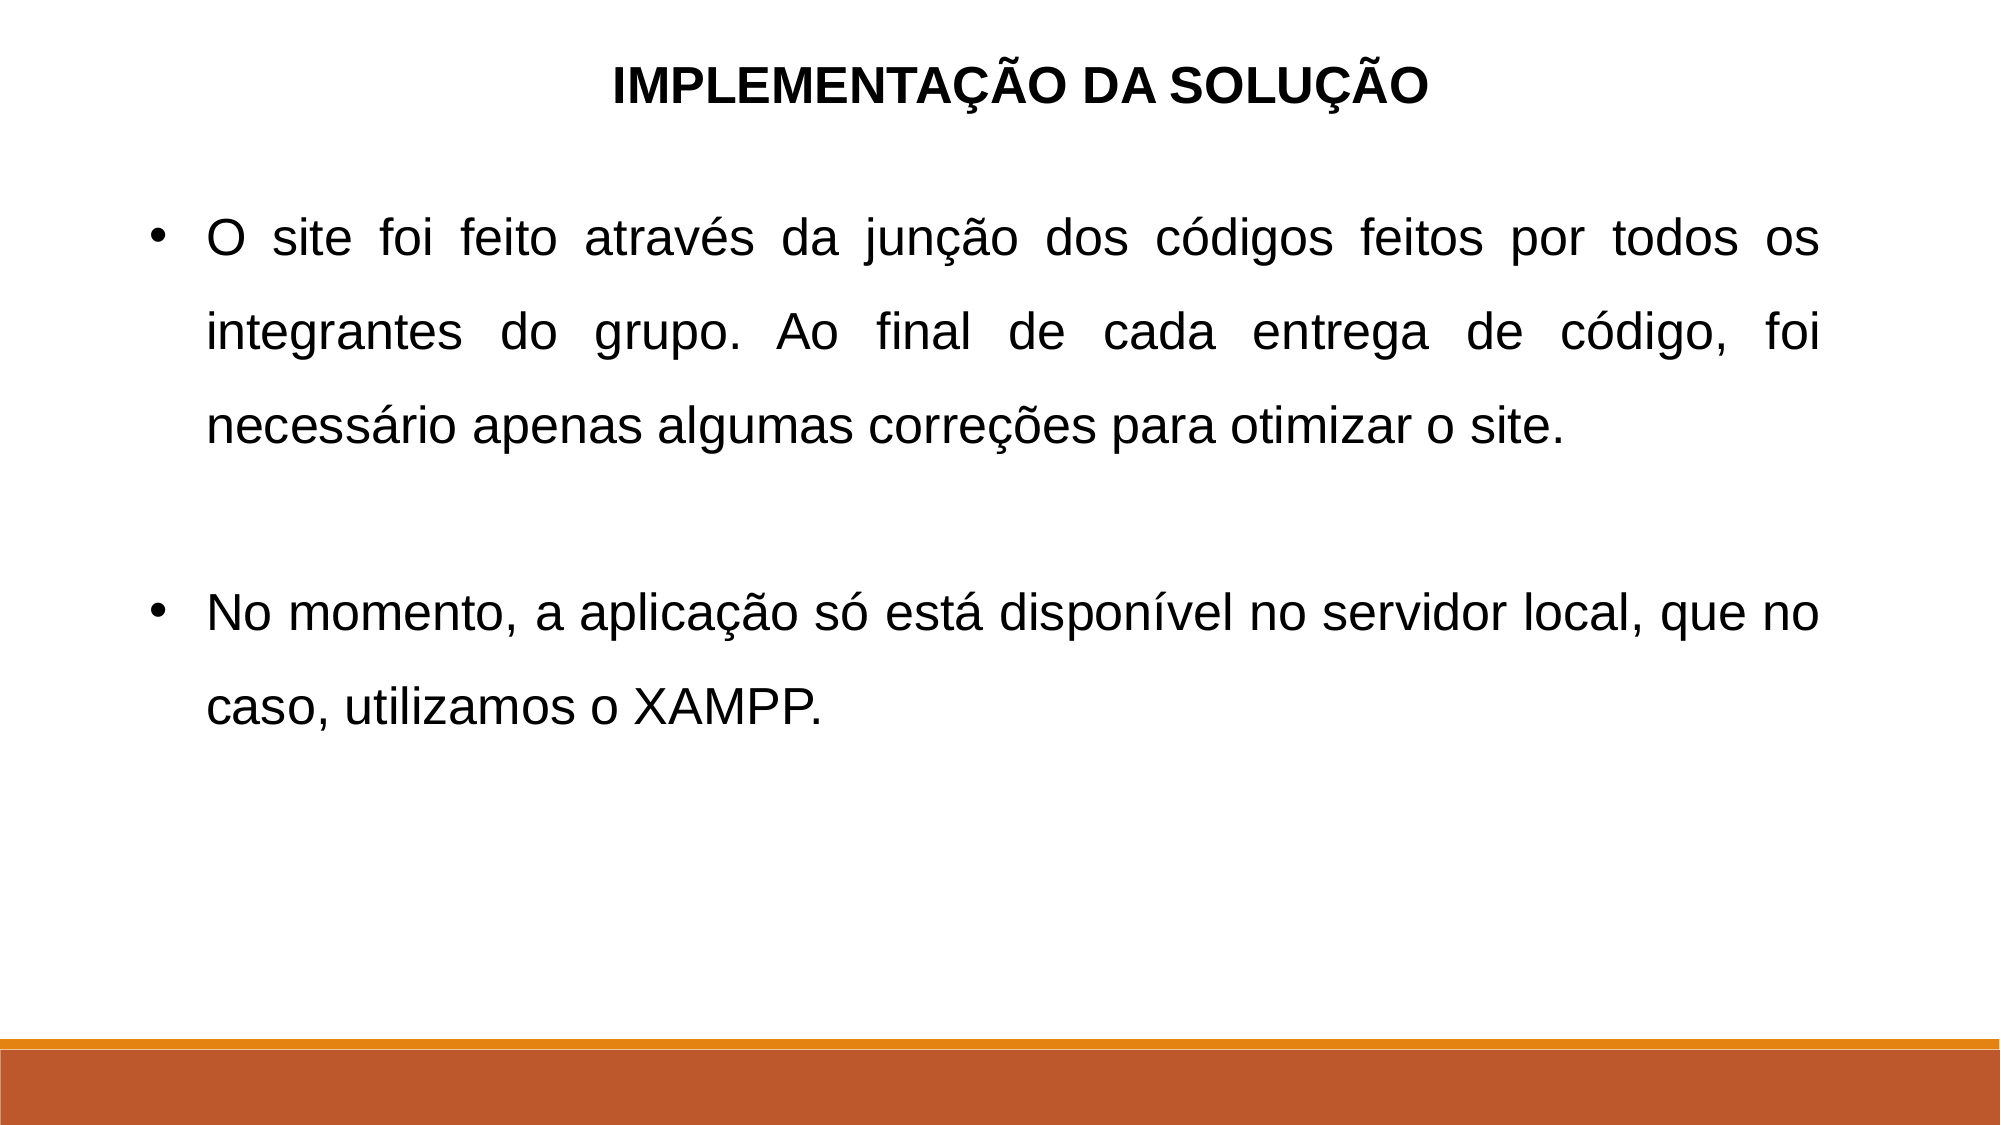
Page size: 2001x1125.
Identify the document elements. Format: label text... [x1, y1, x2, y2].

text_box IMPLEMENTAÇÃO DA SOLUÇÃO [597, 43, 1445, 121]
text_box O site foi feito através da junção dos códigos feitos por todos os integrantes do grupo. Ao final de cada entrega de código, foi necessário apenas algumas correções para otimizar o site. No momento, a aplicação só está disponível no servidor local, que no caso, utilizamos o XAMPP. [135, 164, 1837, 742]
